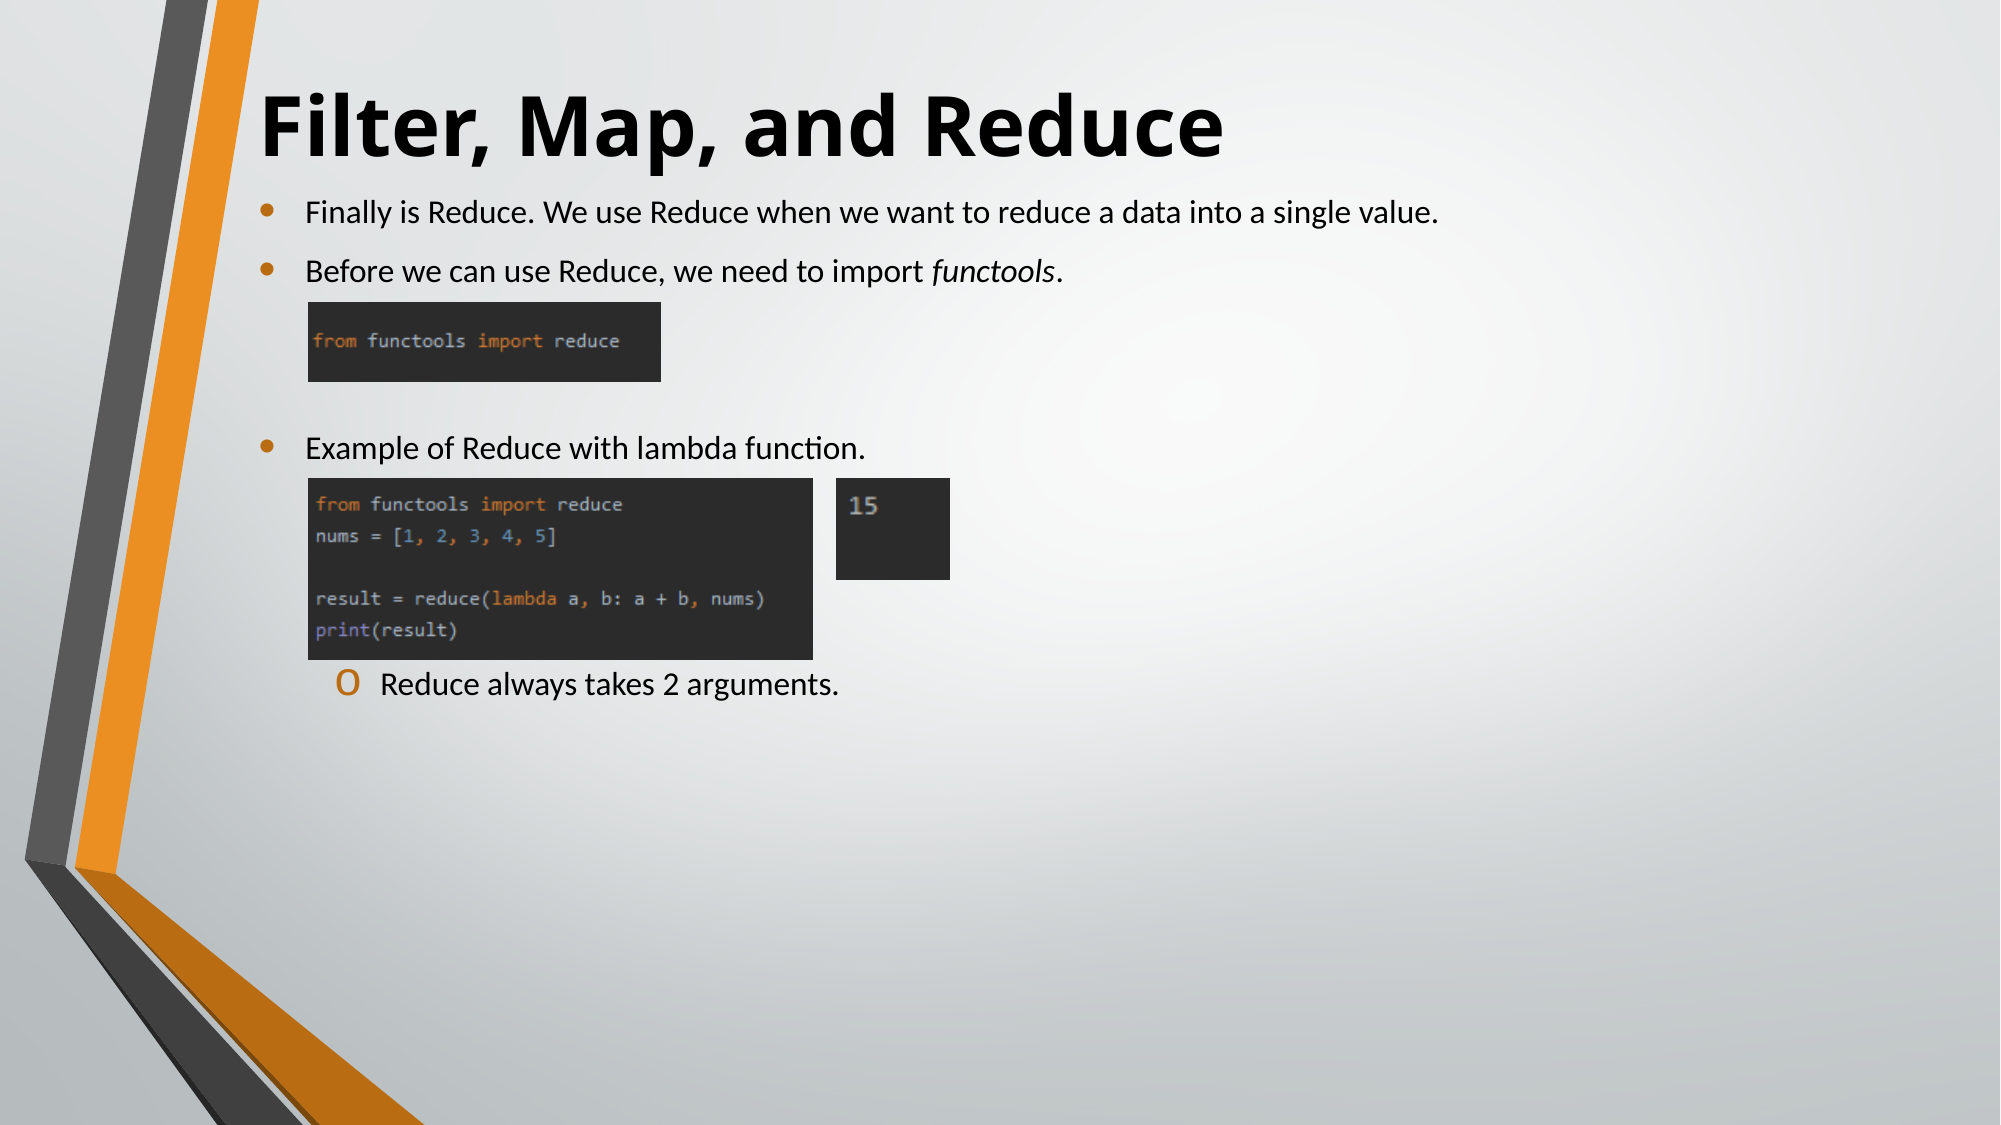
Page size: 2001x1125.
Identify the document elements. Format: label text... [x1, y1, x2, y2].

picture [308, 301, 661, 383]
picture [308, 478, 813, 660]
picture [835, 477, 951, 580]
title Filter, Map, and Reduce [243, 63, 1887, 182]
list Finally is Reduce. We use Reduce when we want to reduce a data into a single value. Before we can use Reduce, we need to import functools. Example of Reduce with lambda function. Reduce always takes 2 arguments. [243, 182, 1887, 1103]
